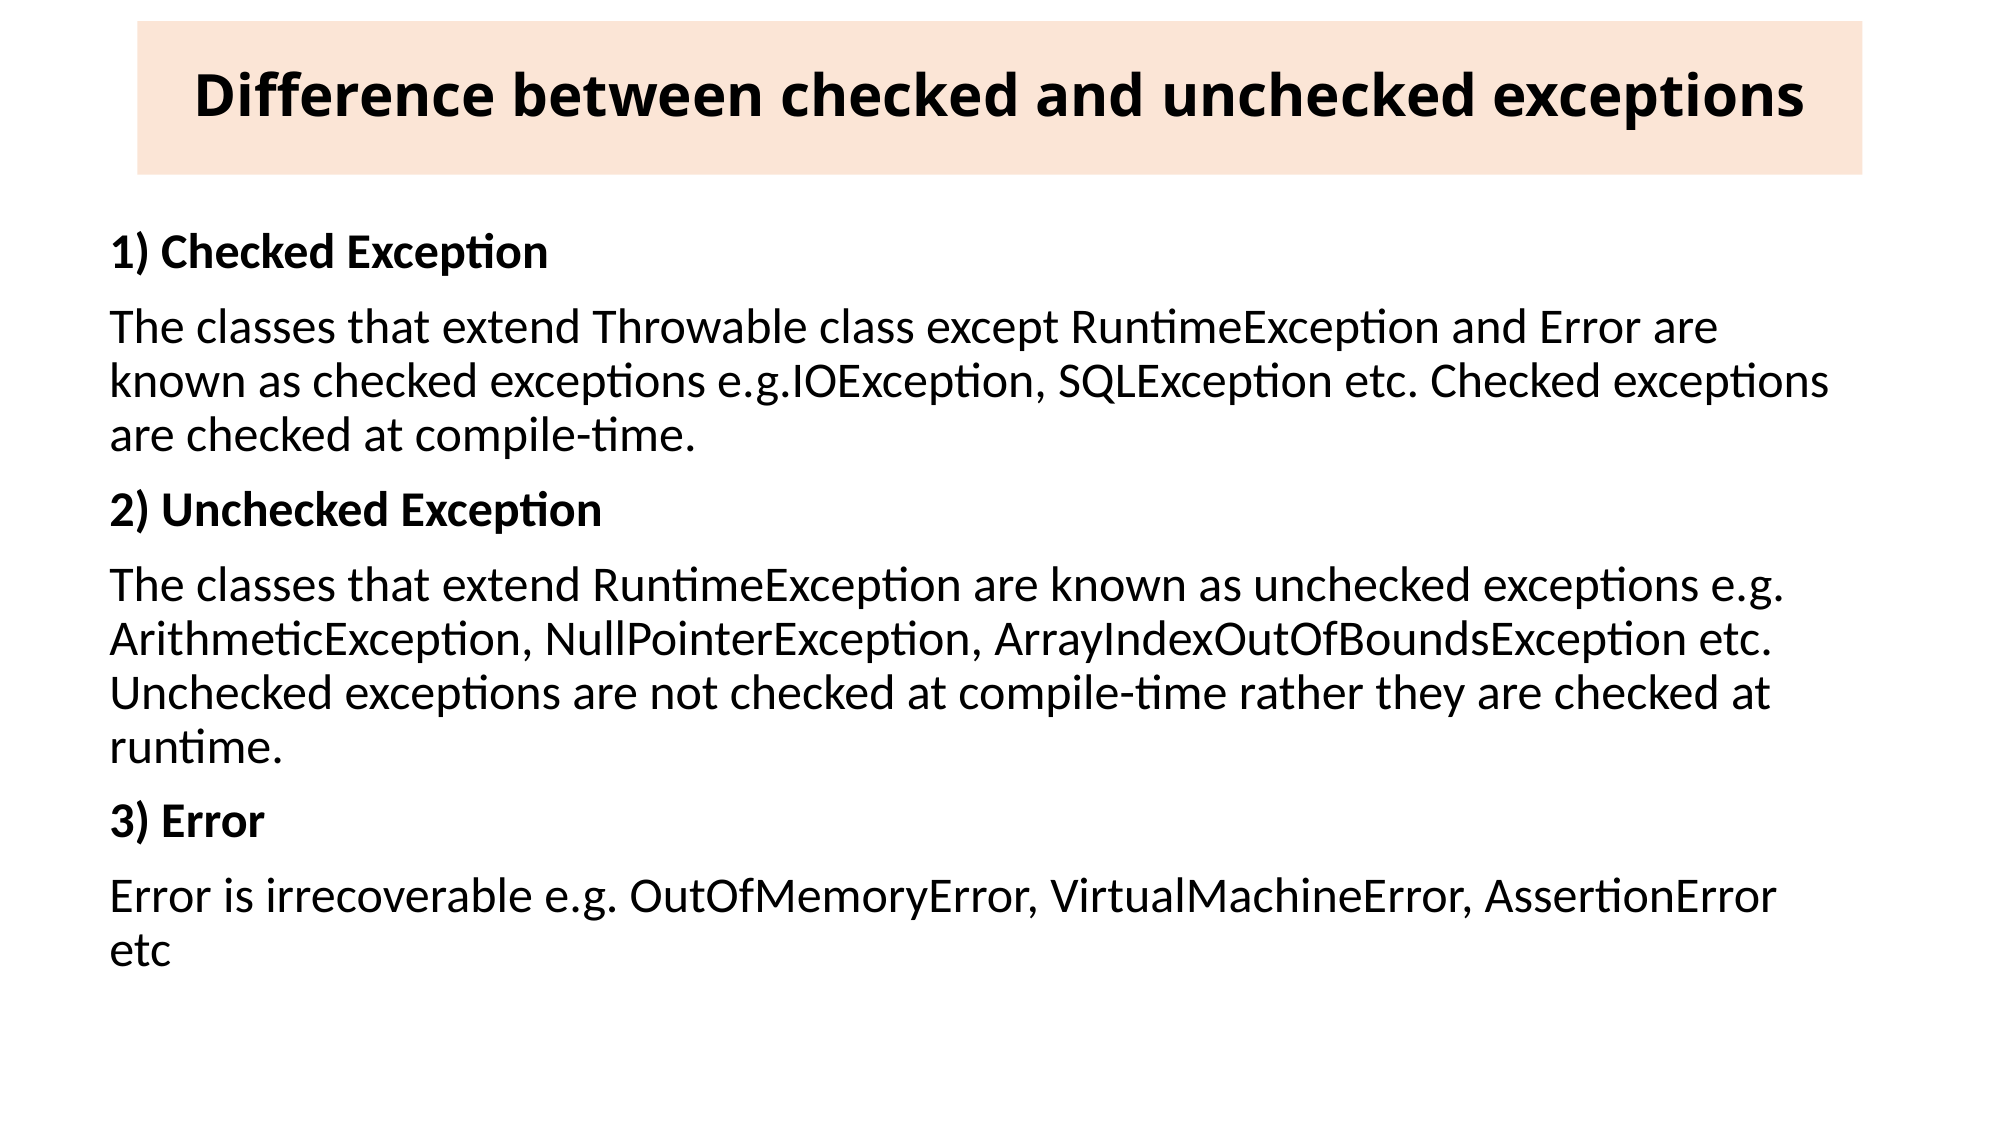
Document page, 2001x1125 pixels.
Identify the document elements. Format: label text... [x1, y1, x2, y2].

text_box 1) Checked Exception The classes that extend Throwable class except RuntimeException and Error are known as checked exceptions e.g.IOException, SQLException etc. Checked exceptions are checked at compile-time. 2) Unchecked Exception The classes that extend RuntimeException are known as unchecked exceptions e.g. ArithmeticException, NullPointerException, ArrayIndexOutOfBoundsException etc. Unchecked exceptions are not checked at compile-time rather they are checked at runtime. 3) Error Error is irrecoverable e.g. OutOfMemoryError, VirtualMachineError, AssertionError etc [94, 218, 1863, 1098]
title Difference between checked and unchecked exceptions [137, 21, 1863, 175]
